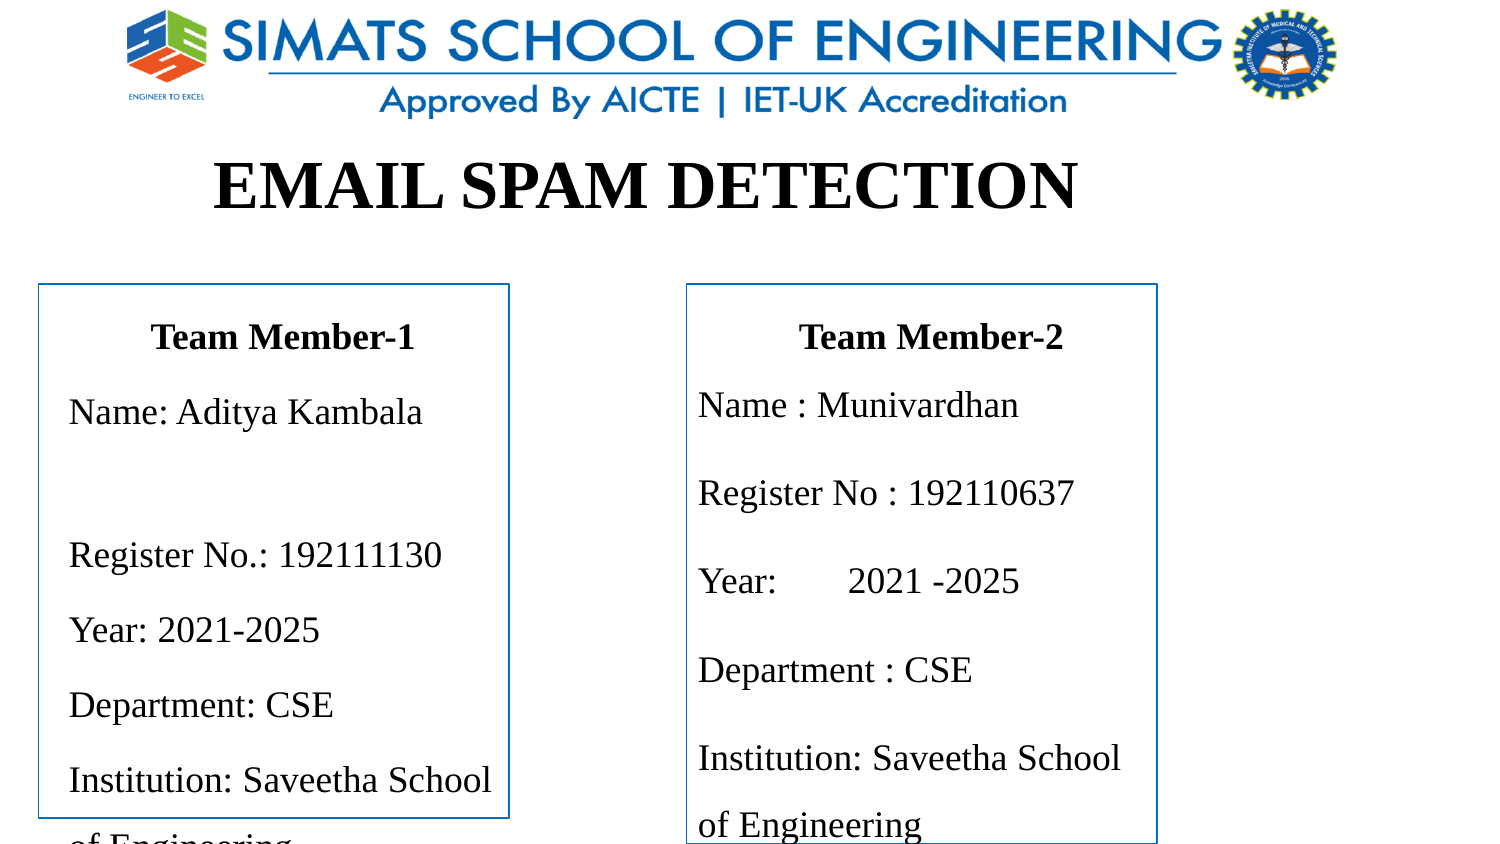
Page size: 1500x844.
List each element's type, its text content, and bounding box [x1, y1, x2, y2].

list Team Member-1 Name: Aditya Kambala Register No.: 192111130 Year: 2021-2025 Department: CSE Institution: Saveetha School of Engineering [38, 283, 510, 818]
title EMAIL SPAM DETECTION [0, 126, 1294, 247]
text_box Team Member-2 Name : Munivardhan Register No : 192110637 Year: 2021 -2025 Department : CSE Institution: Saveetha School of Engineering [686, 283, 1158, 844]
picture [127, 9, 1337, 119]
